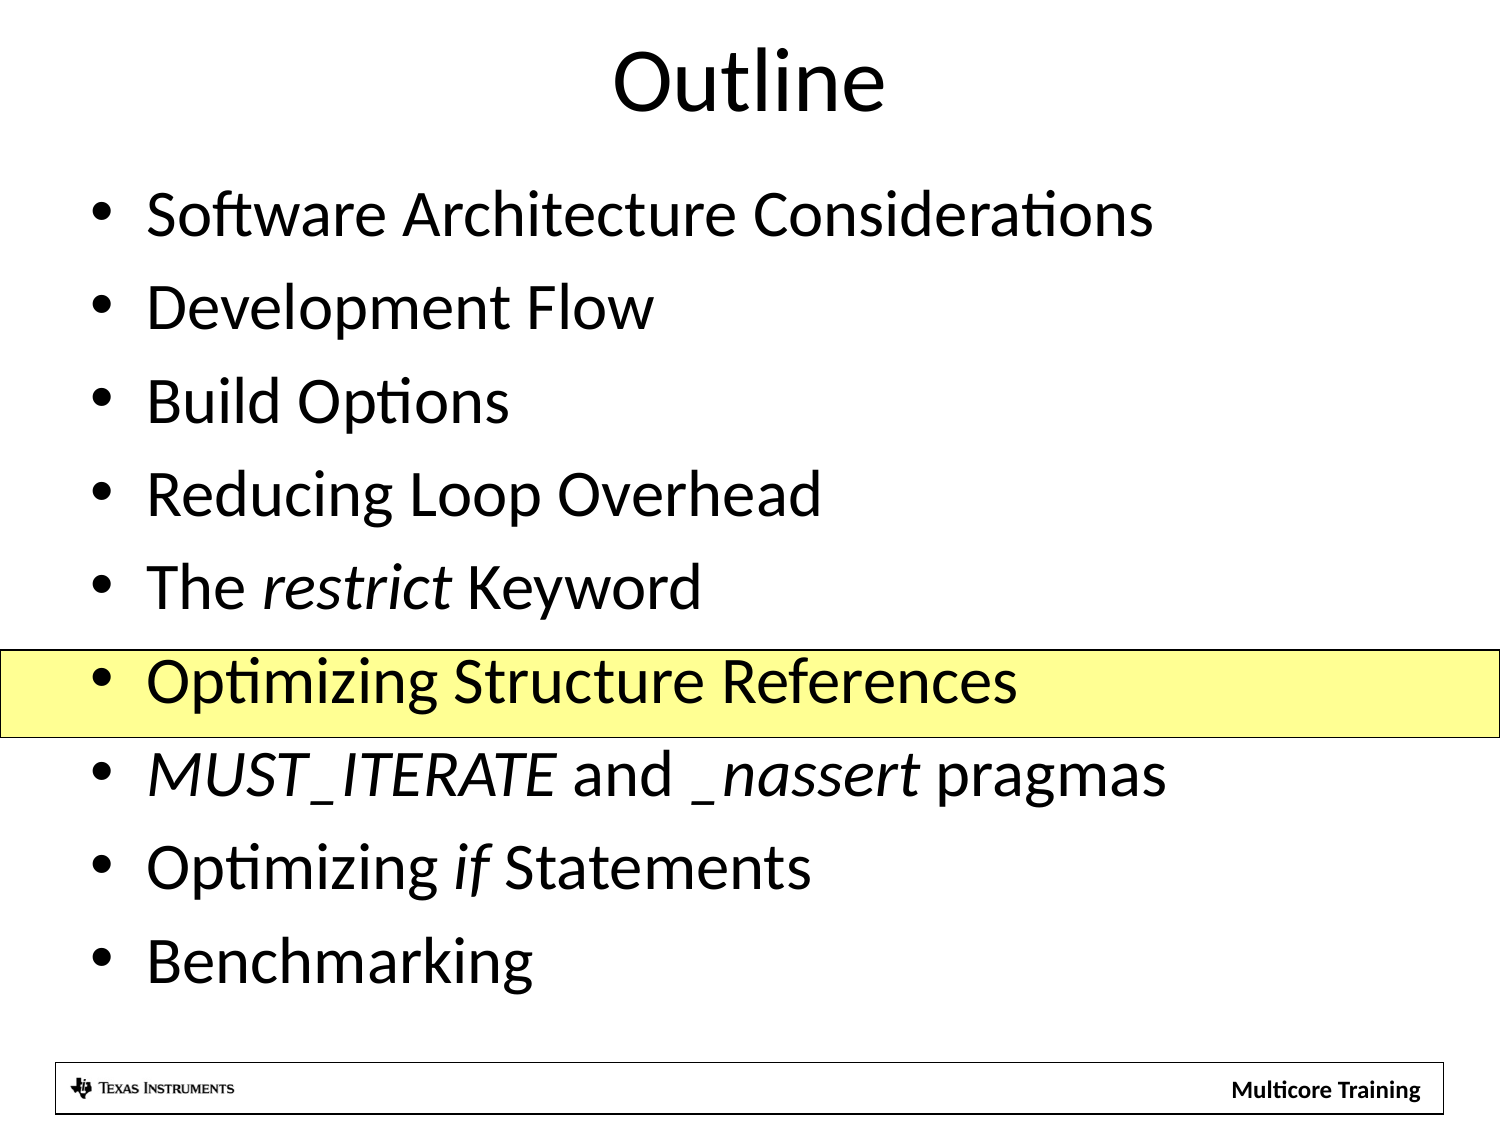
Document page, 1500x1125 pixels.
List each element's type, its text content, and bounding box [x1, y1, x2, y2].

text_box [0, 649, 74, 738]
picture [59, 1066, 245, 1110]
text_box [1426, 649, 1500, 738]
title Outline [74, 12, 1426, 138]
list Software Architecture Considerations Development Flow Build Options Reducing Loop Overhead The restrict Keyword Optimizing Structure References MUST_ITERATE and _nassert pragmas Optimizing if Statements Benchmarking [74, 162, 1426, 1038]
